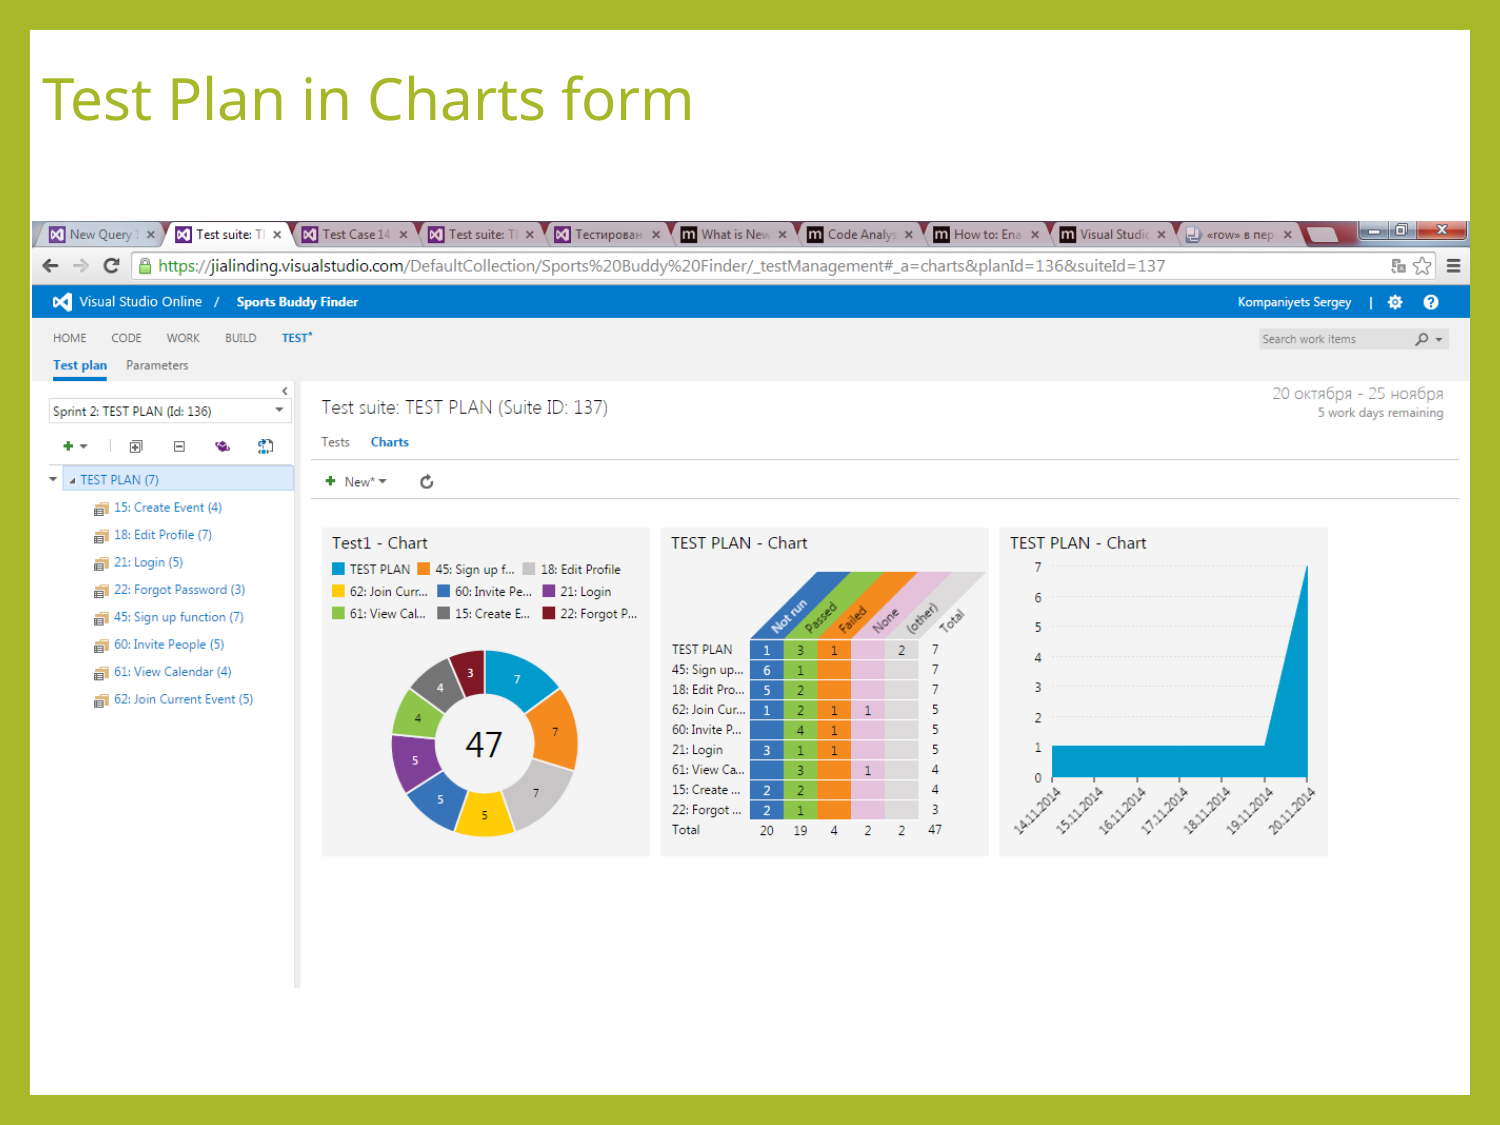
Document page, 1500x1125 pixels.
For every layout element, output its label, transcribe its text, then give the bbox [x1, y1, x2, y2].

text_box Test Plan in Charts form [27, 54, 710, 140]
picture [31, 221, 1470, 989]
